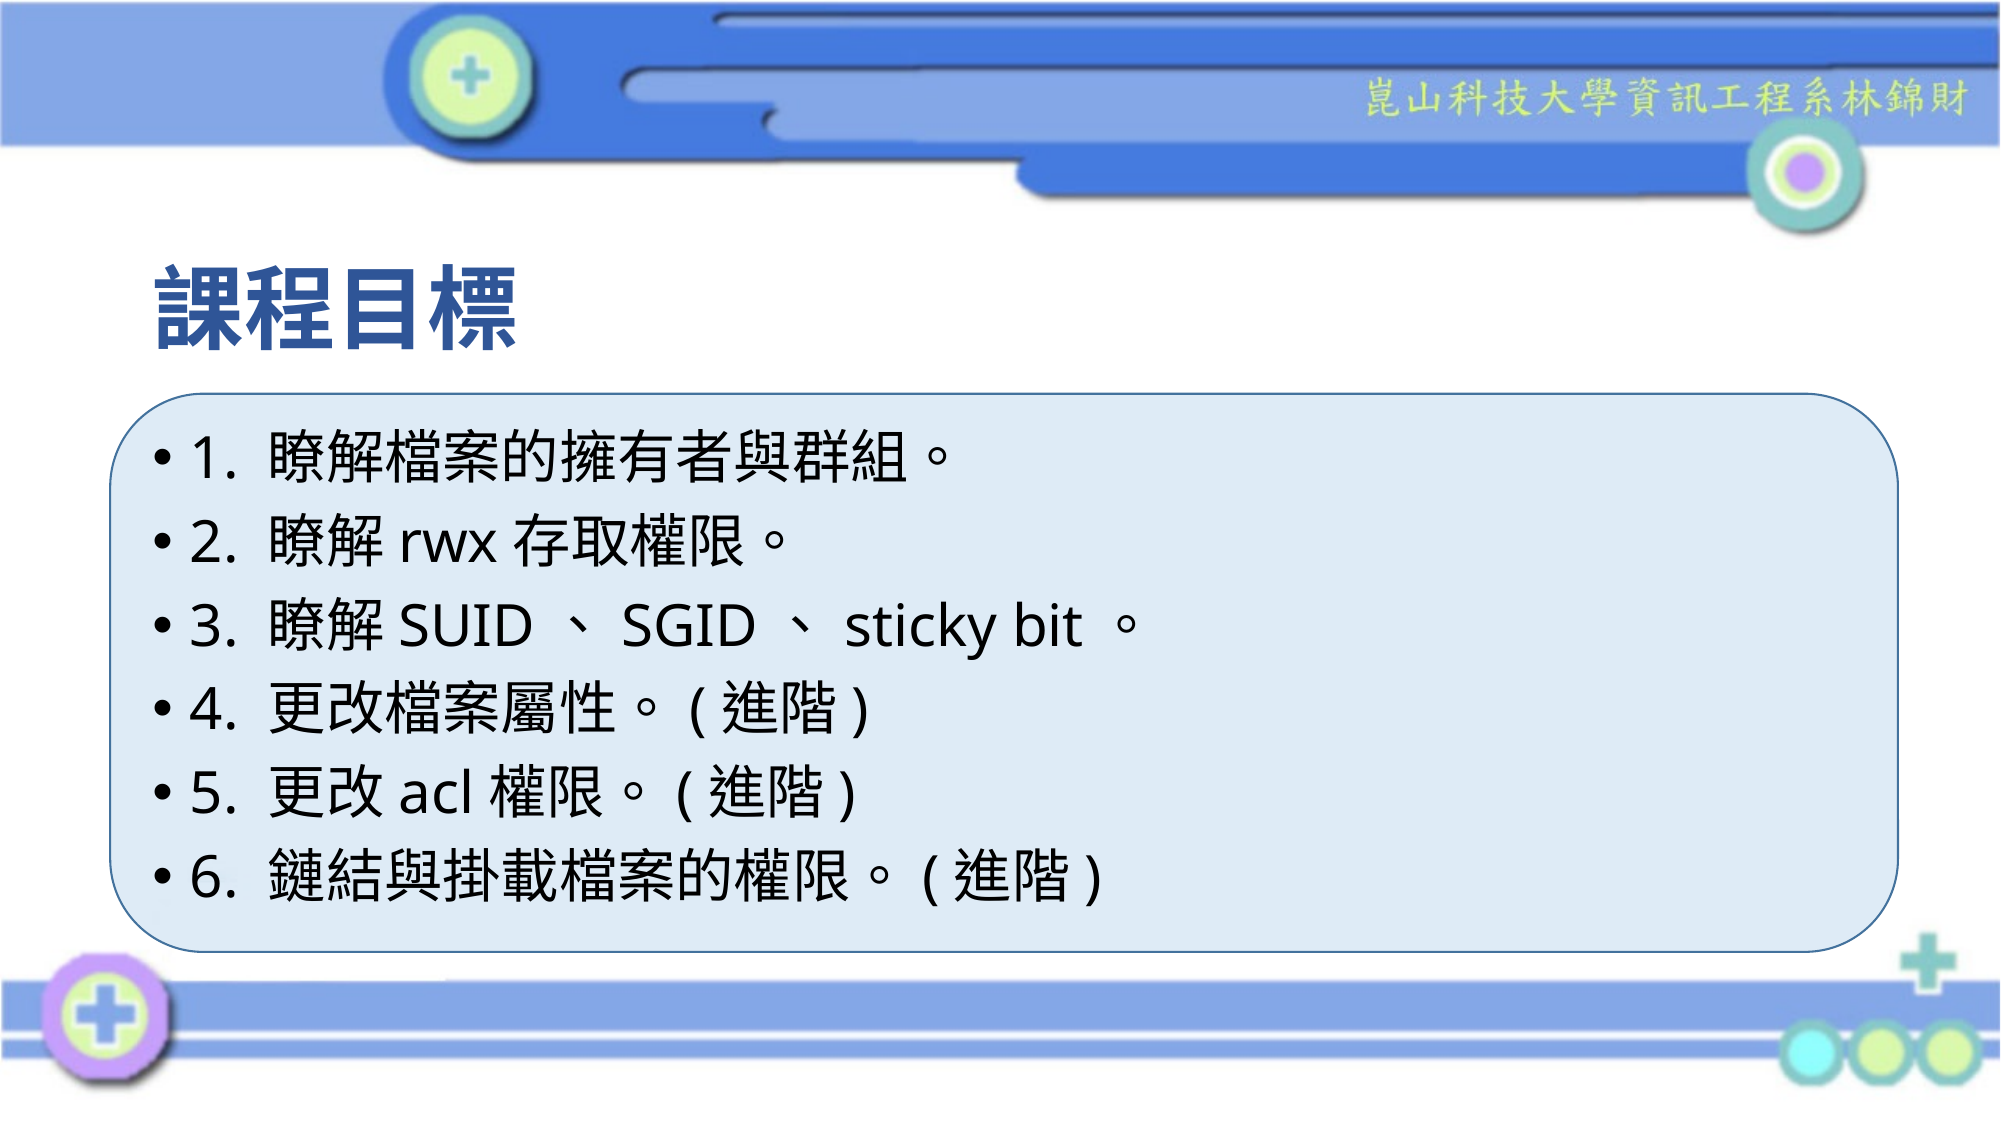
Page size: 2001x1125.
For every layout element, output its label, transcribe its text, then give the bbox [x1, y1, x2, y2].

text_box [109, 419, 137, 926]
title 課程目標 [137, 203, 1863, 421]
list 1. 瞭解檔案的擁有者與群組。 2. 瞭解rwx存取權限。 3. 瞭解SUID、SGID、sticky bit。 4. 更改檔案屬性。(進階) 5. 更改acl權限。(進階) 6. 鏈結與掛載檔案的權限。(進階) [137, 421, 1863, 952]
picture [0, 0, 2001, 1125]
text_box [1863, 412, 1900, 933]
